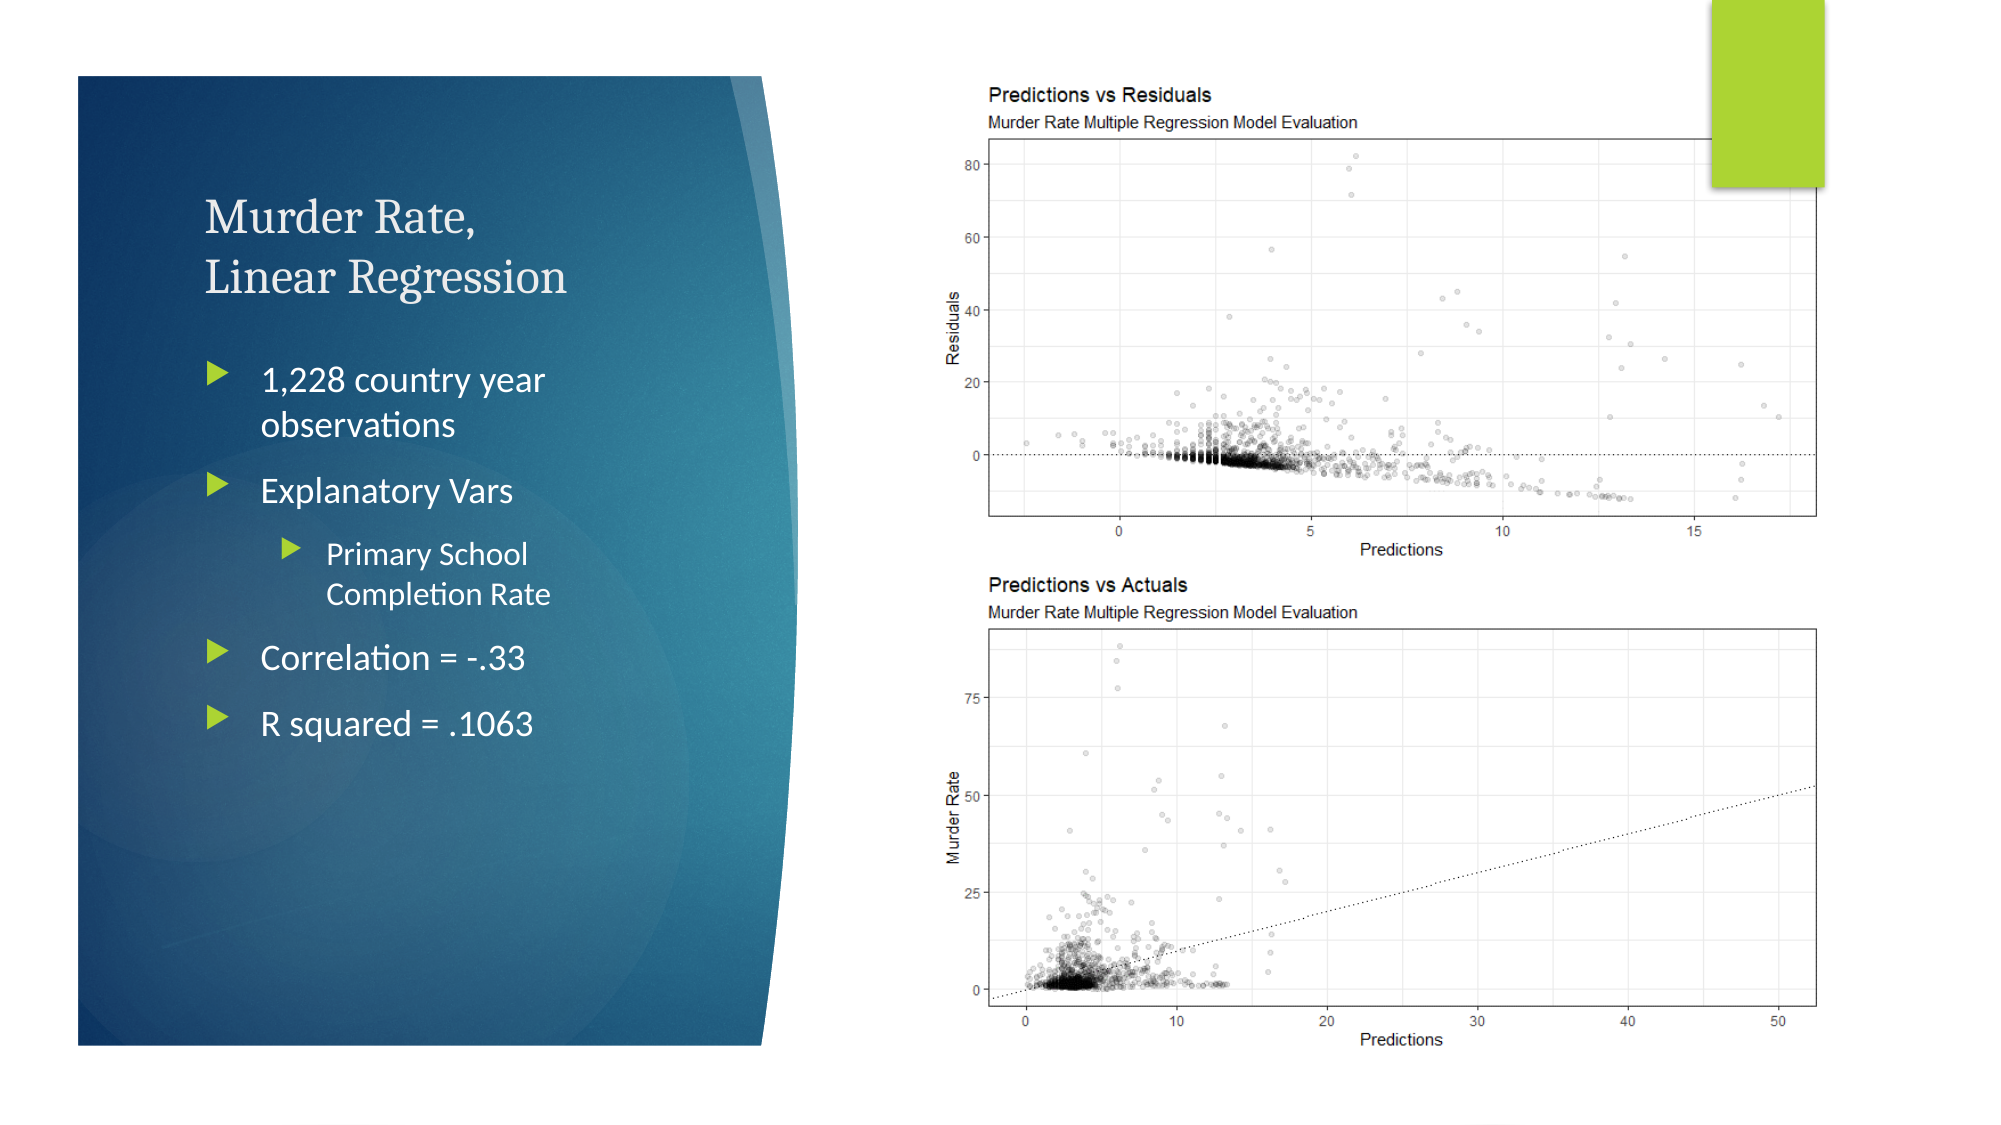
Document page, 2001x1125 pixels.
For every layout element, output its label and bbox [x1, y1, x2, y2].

text_box [0, 0, 2000, 1125]
picture [936, 77, 1825, 1057]
